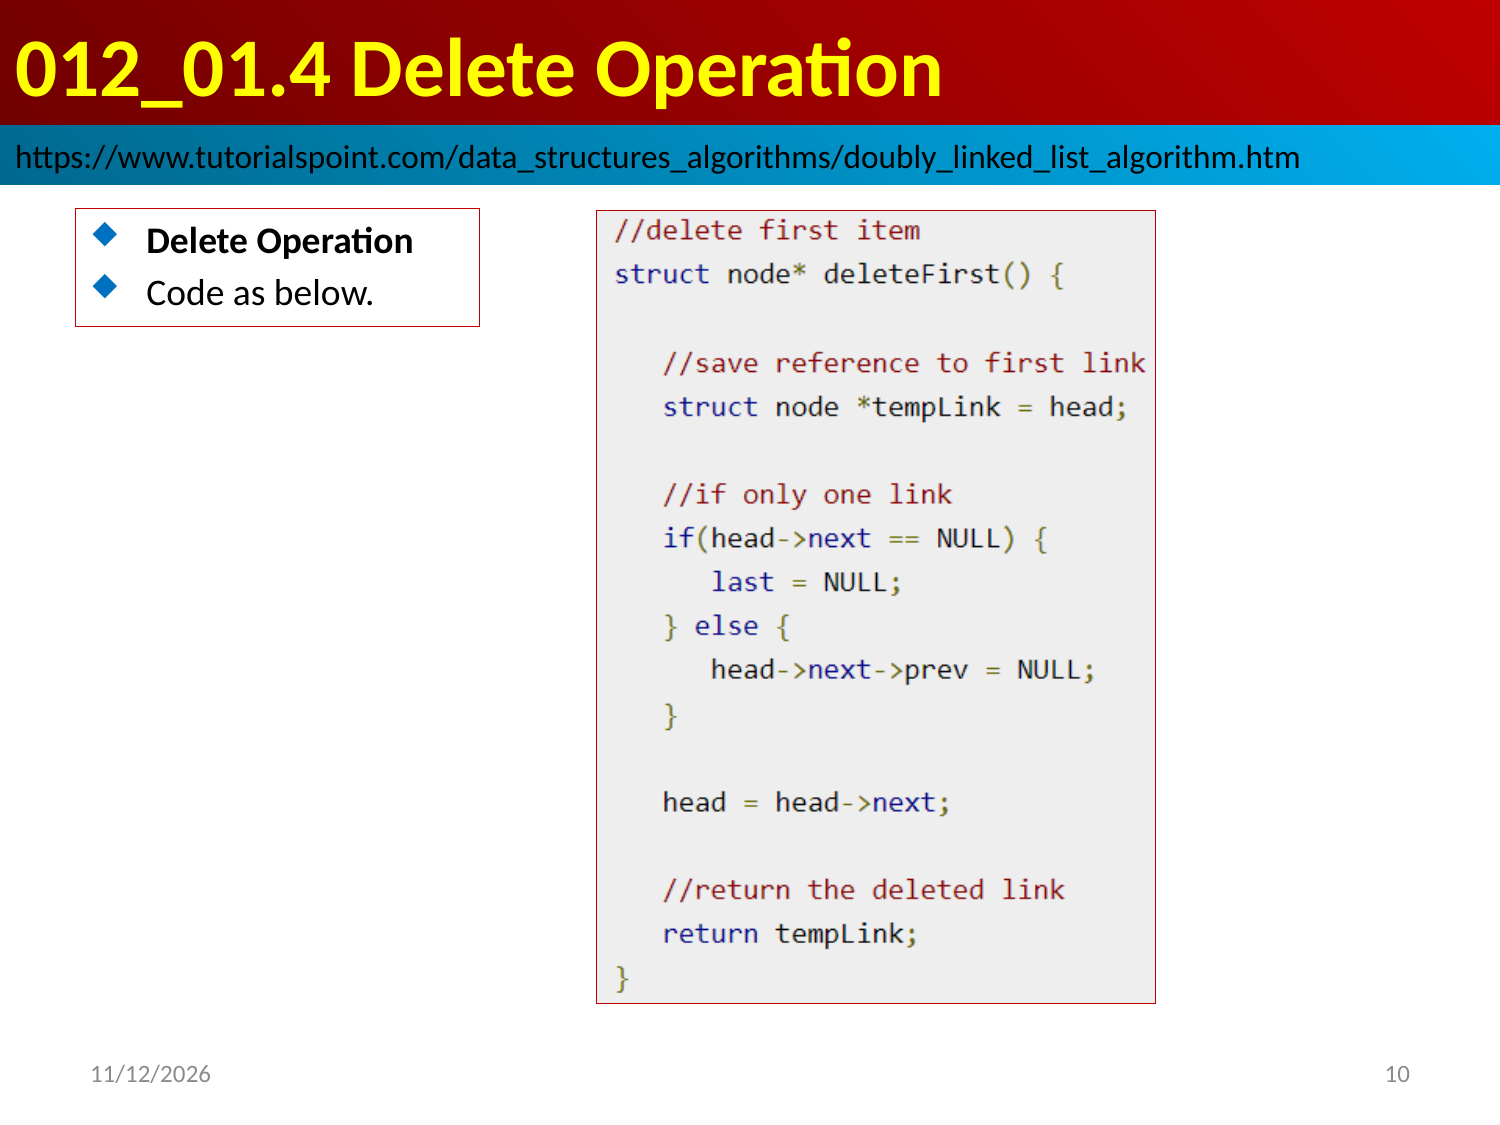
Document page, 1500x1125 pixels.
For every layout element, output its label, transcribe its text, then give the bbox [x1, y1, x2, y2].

text_box https://www.tutorialspoint.com/data_structures_algorithms/doubly_linked_list_algorithm.htm [0, 125, 1500, 185]
subtitle Delete Operation Code as below. [75, 208, 480, 327]
slide_number 10 [1074, 1042, 1425, 1103]
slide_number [75, 1042, 425, 1103]
title 012_01.4 Delete Operation [0, 0, 1500, 125]
picture [596, 209, 1156, 1005]
